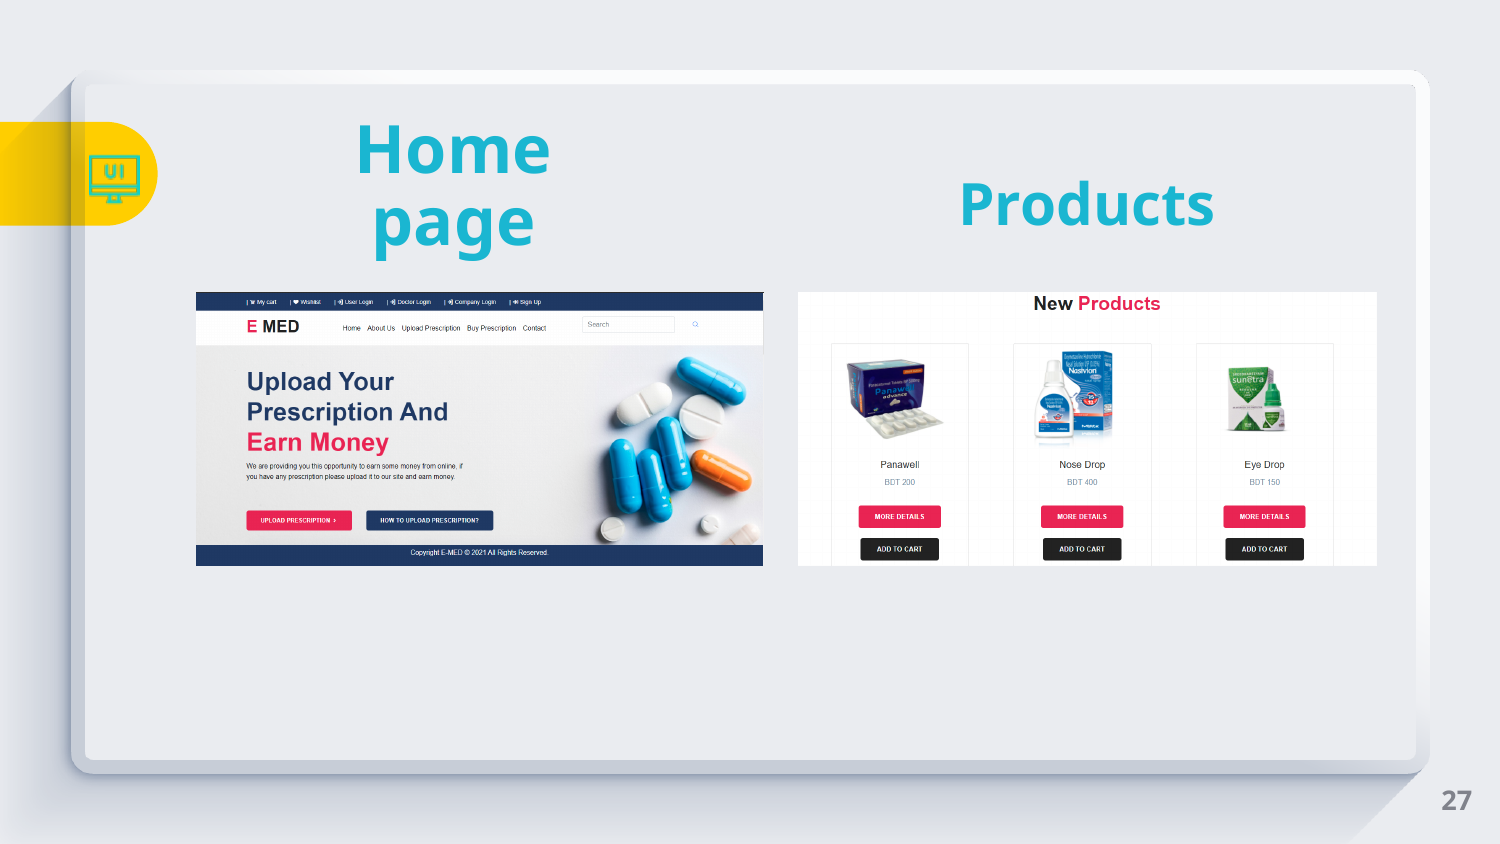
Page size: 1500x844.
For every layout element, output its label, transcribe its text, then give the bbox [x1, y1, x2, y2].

text_box Products [875, 154, 1299, 259]
title Home page [266, 154, 641, 221]
picture [0, 0, 1500, 844]
slide_number 27 [1414, 759, 1500, 844]
